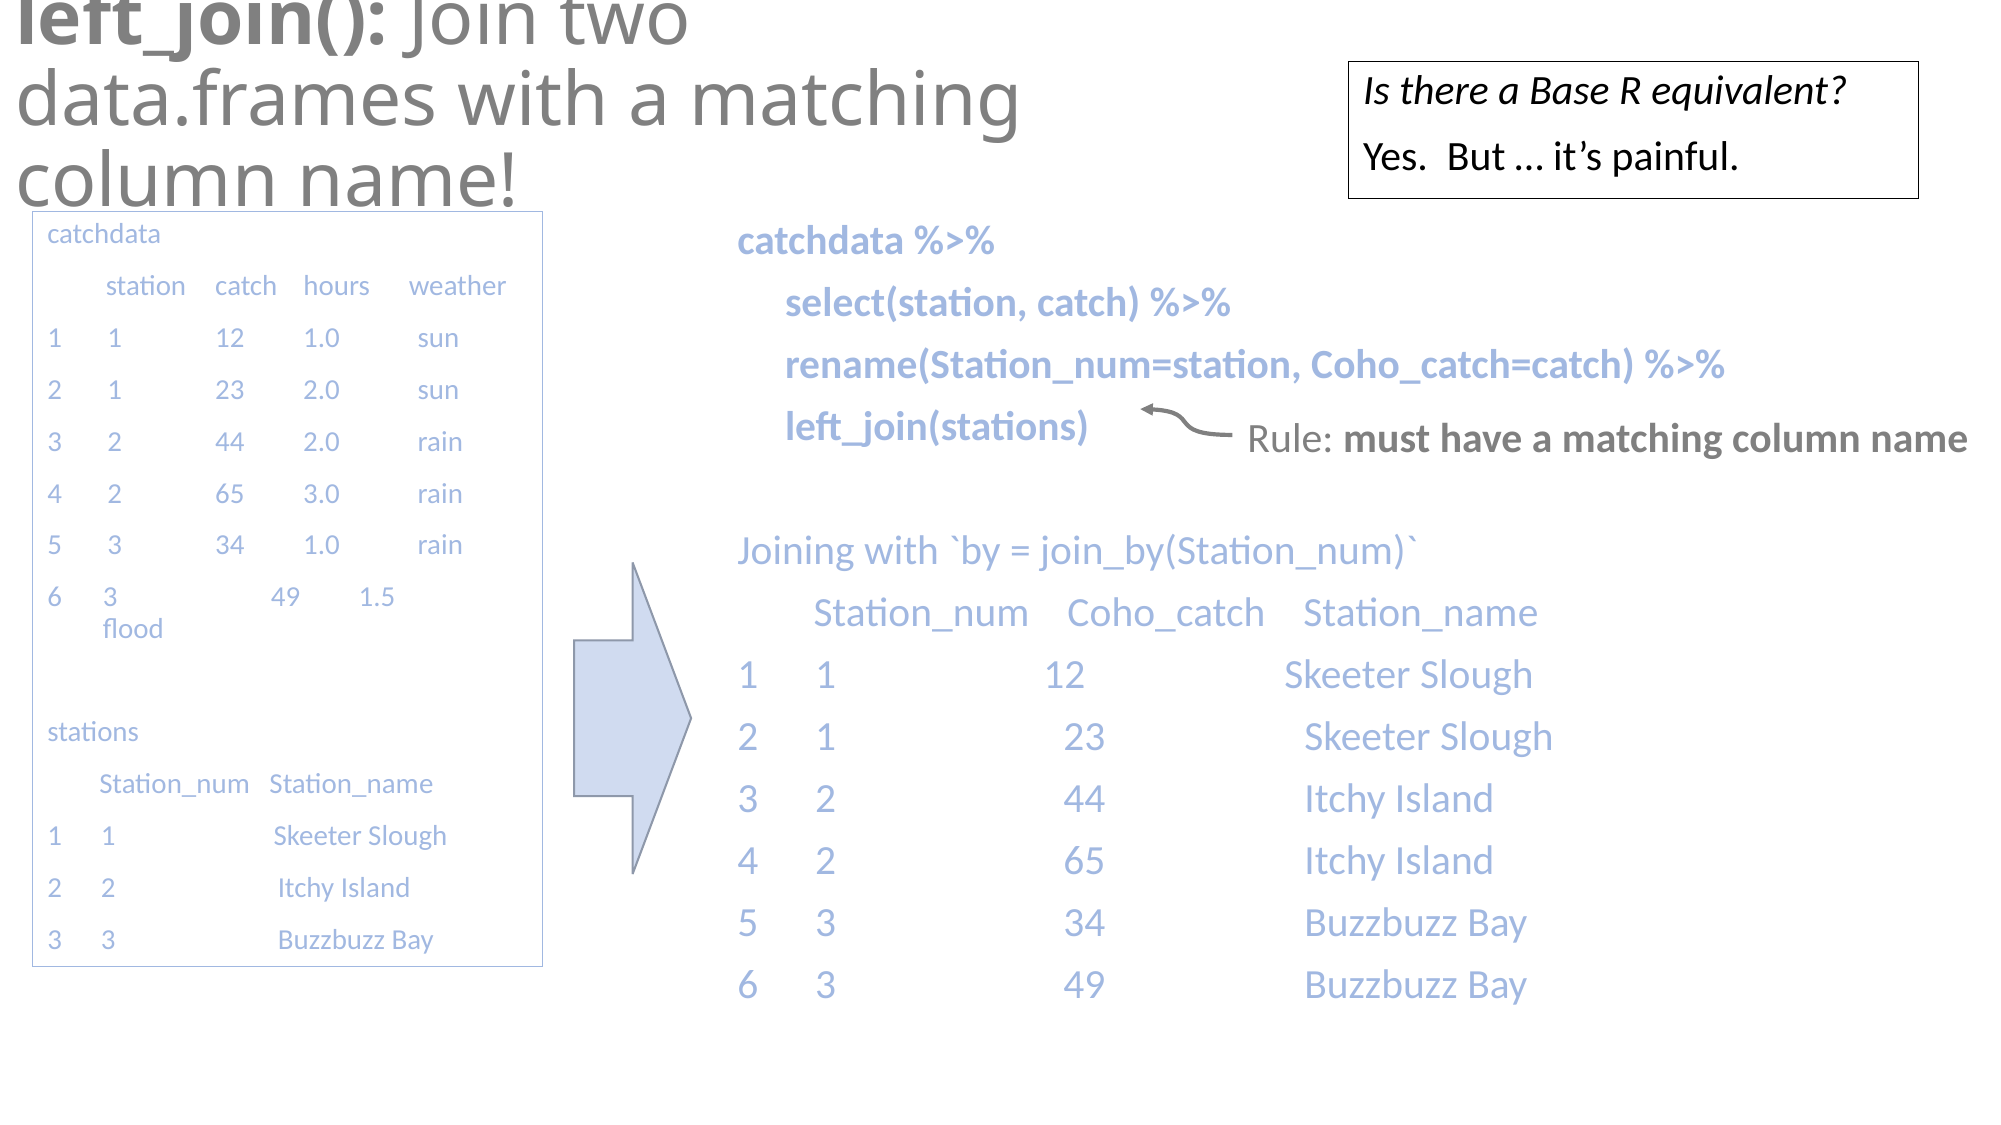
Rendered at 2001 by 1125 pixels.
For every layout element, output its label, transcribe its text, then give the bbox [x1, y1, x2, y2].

text_box [0, 0, 2000, 1041]
text_box Is there a Base R equivalent? Yes. But … it’s painful. [1348, 61, 1919, 199]
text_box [1140, 408, 1233, 435]
